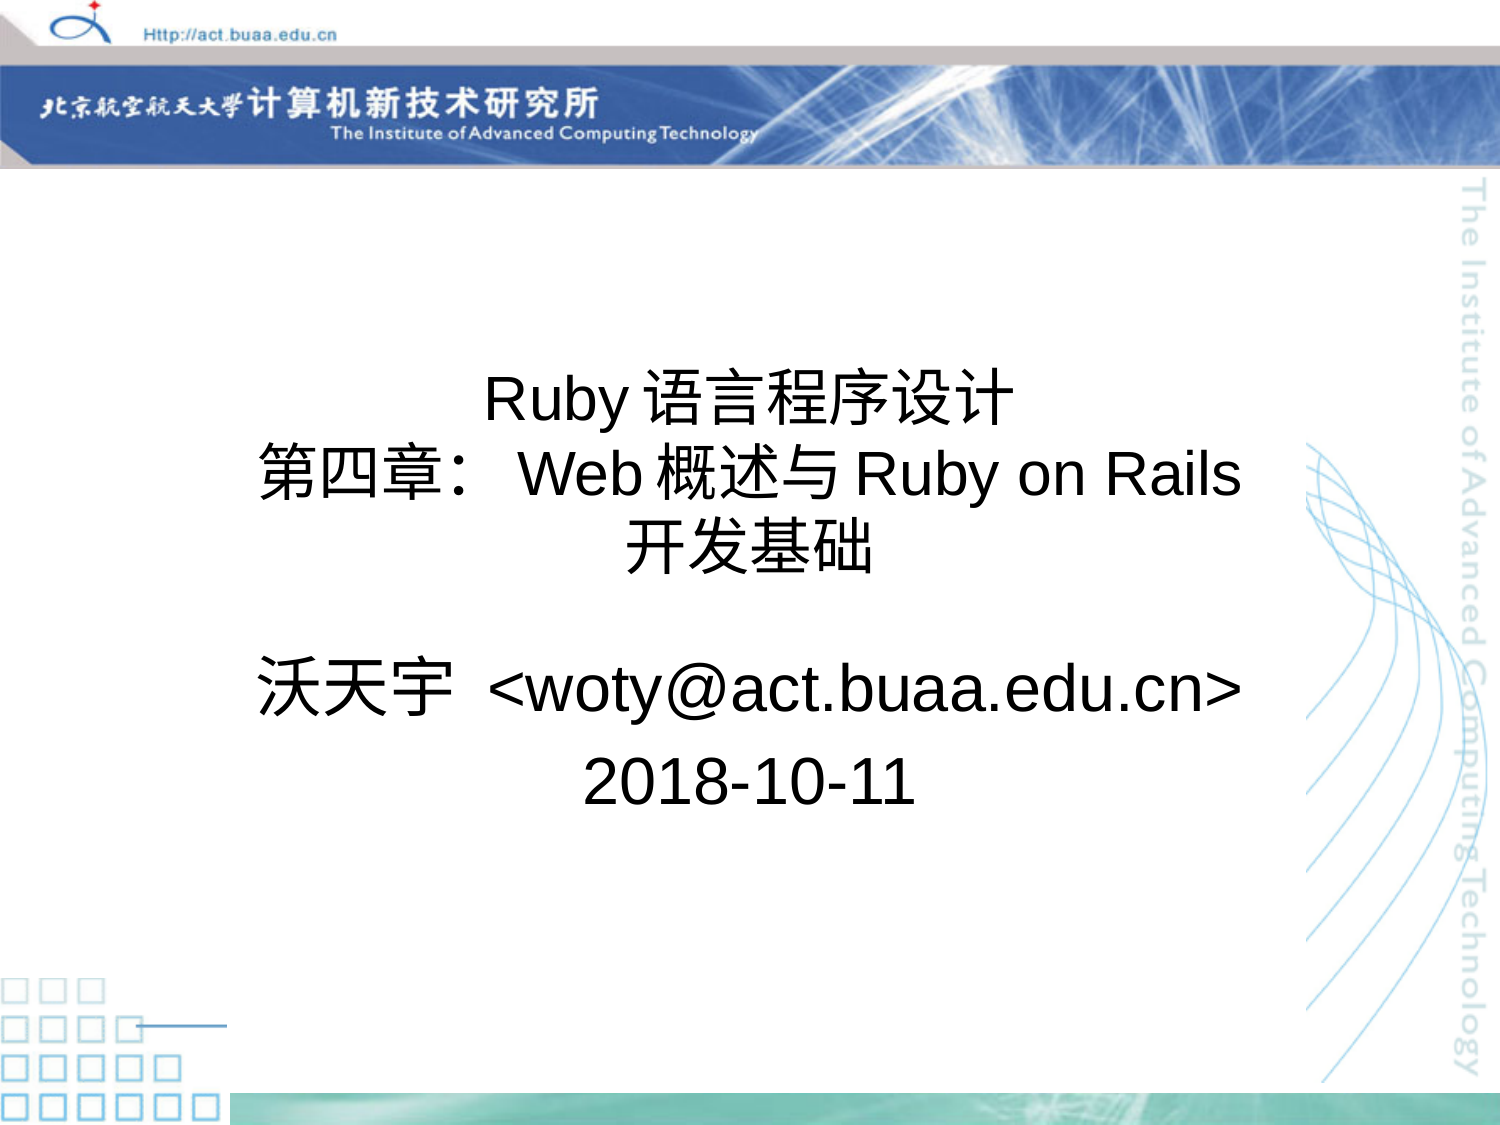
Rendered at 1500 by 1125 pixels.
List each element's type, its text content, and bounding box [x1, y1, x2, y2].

picture [0, 0, 1500, 169]
picture [230, 1093, 1500, 1125]
subtitle 沃天宇 <woty@act.buaa.edu.cn> 2018-10-11 [225, 637, 1275, 925]
title Ruby语言程序设计 第四章：Web概述与Ruby on Rails 开发基础 [112, 349, 1388, 591]
picture [1306, 172, 1500, 1083]
picture [0, 978, 227, 1125]
